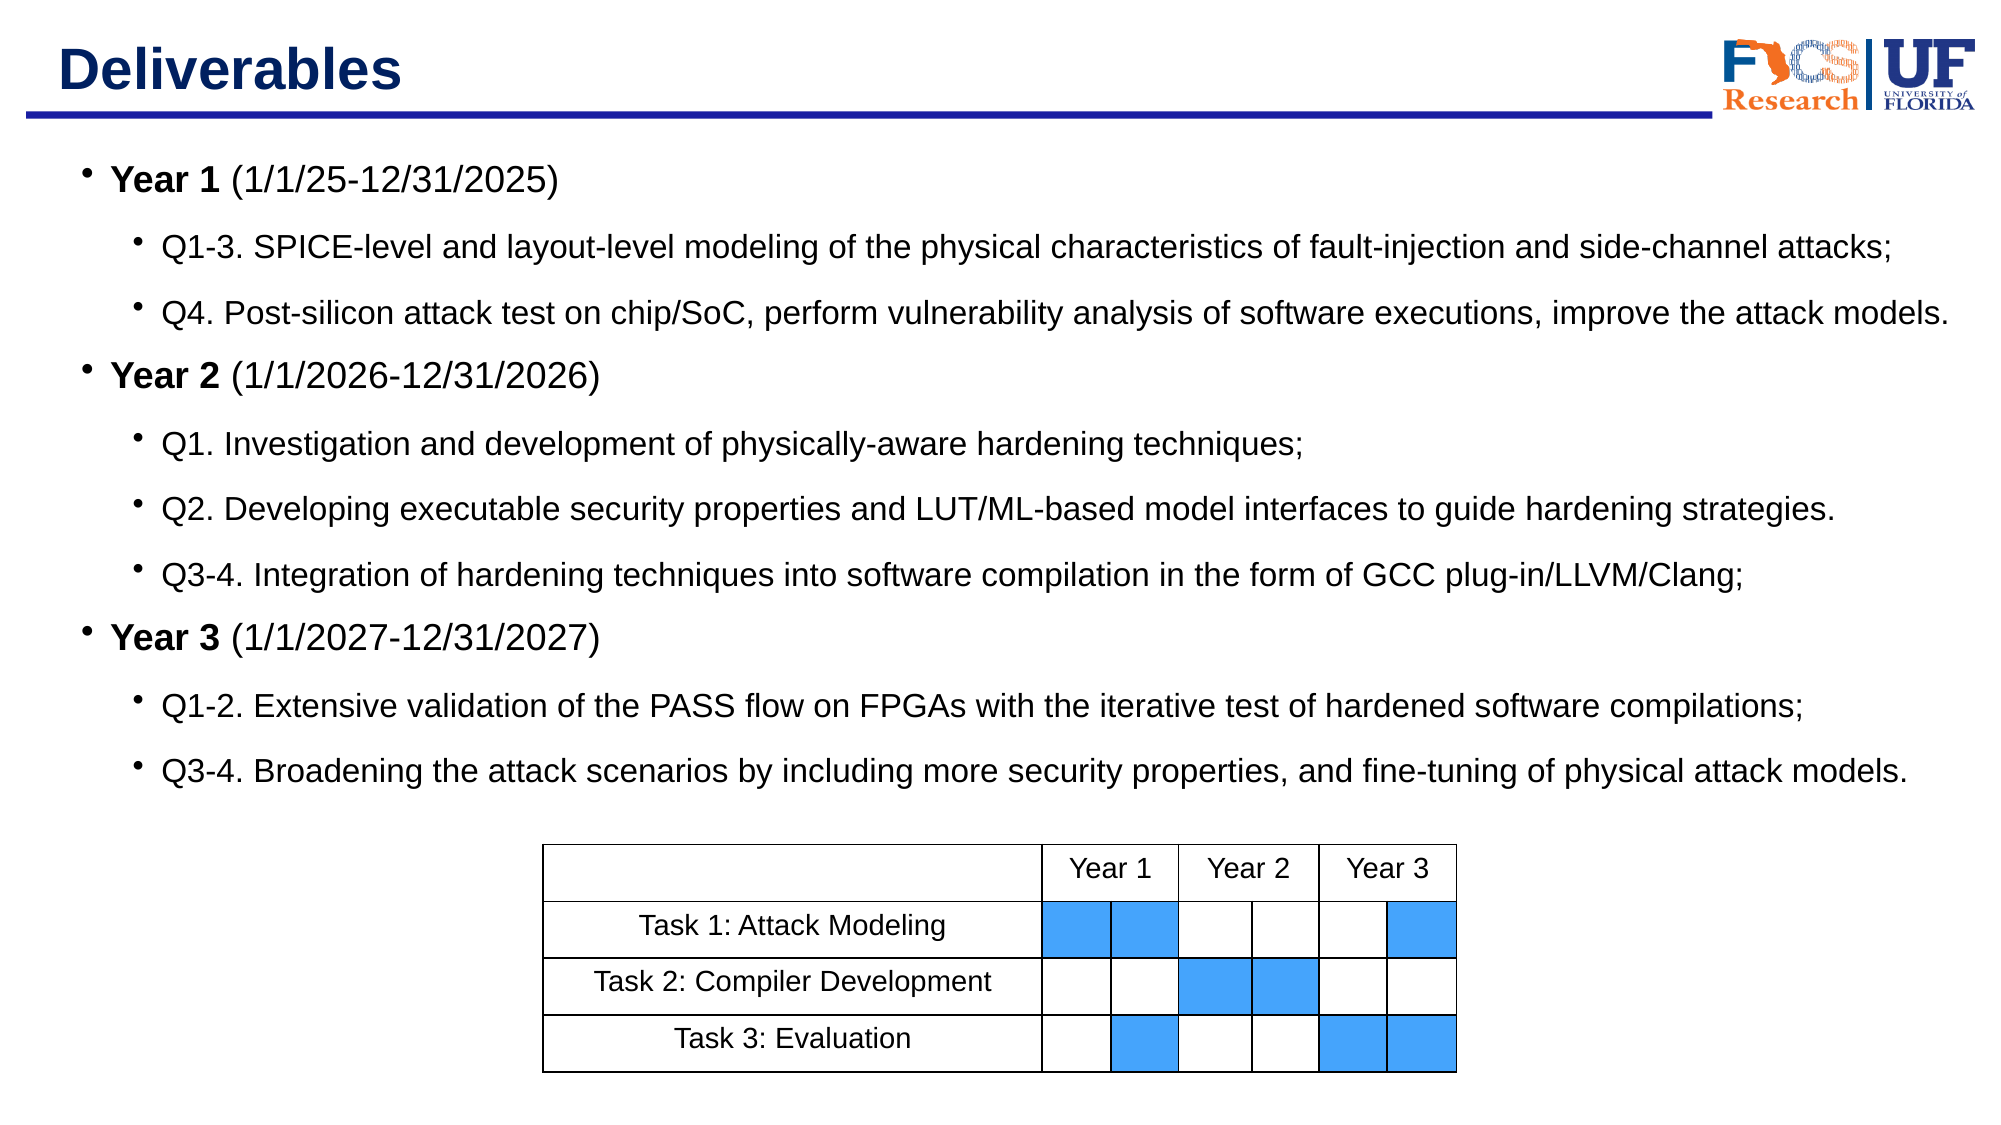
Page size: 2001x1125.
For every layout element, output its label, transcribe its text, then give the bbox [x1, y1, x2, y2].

table_cell [1112, 959, 1178, 1014]
table_cell Task 3: Evaluation [544, 1016, 1041, 1071]
table_cell [1179, 959, 1251, 1014]
table_cell [1388, 1016, 1456, 1071]
table_header [544, 845, 1041, 901]
table_cell [1253, 902, 1318, 957]
table_cell [1112, 902, 1178, 957]
table_cell [1388, 959, 1456, 1014]
picture [1884, 39, 1975, 110]
table_header Year 2 [1179, 845, 1318, 901]
table_cell [1043, 1016, 1110, 1071]
table_cell [1388, 902, 1456, 957]
table_header Year 3 [1320, 845, 1456, 901]
table_cell [1179, 1016, 1251, 1071]
list Year 1 (1/1/25-12/31/2025) Q1-3. SPICE-level and layout-level modeling of the physical characteristics of fault-injection and side-channel attacks; Q4. Post-silicon attack test on chip/SoC, perform vulnerability analysis of software executions, improve the attack models. Year 2 (1/1/2026-12/31/2026) Q1. Investigation and development of physically-aware hardening techniques; Q2. Developing executable security properties and LUT/ML-based model interfaces to guide hardening strategies. Q3-4. Integration of hardening techniques into software compilation in the form of GCC plug-in/LLVM/Clang; Year 3 (1/1/2027-12/31/2027) Q1-2. Extensive validation of the PASS flow on FPGAs with the iterative test of hardened software compilations; Q3-4. Broadening the attack scenarios by including more security properties, and fine-tuning of physical attack models. [43, 151, 1956, 845]
table_cell [1112, 1016, 1178, 1071]
table_cell [1320, 902, 1386, 957]
table_cell [1253, 959, 1318, 1014]
table_cell [1320, 959, 1386, 1014]
table_cell [1043, 902, 1110, 957]
table_cell [1043, 959, 1110, 1014]
table_cell [1320, 1016, 1386, 1071]
table_cell Task 2: Compiler Development [544, 959, 1041, 1014]
table_cell [1253, 1016, 1318, 1071]
table_cell [1179, 902, 1251, 957]
table_cell Task 1: Attack Modeling [544, 902, 1041, 957]
title Deliverables [37, 4, 1599, 129]
table_header Year 1 [1043, 845, 1178, 901]
